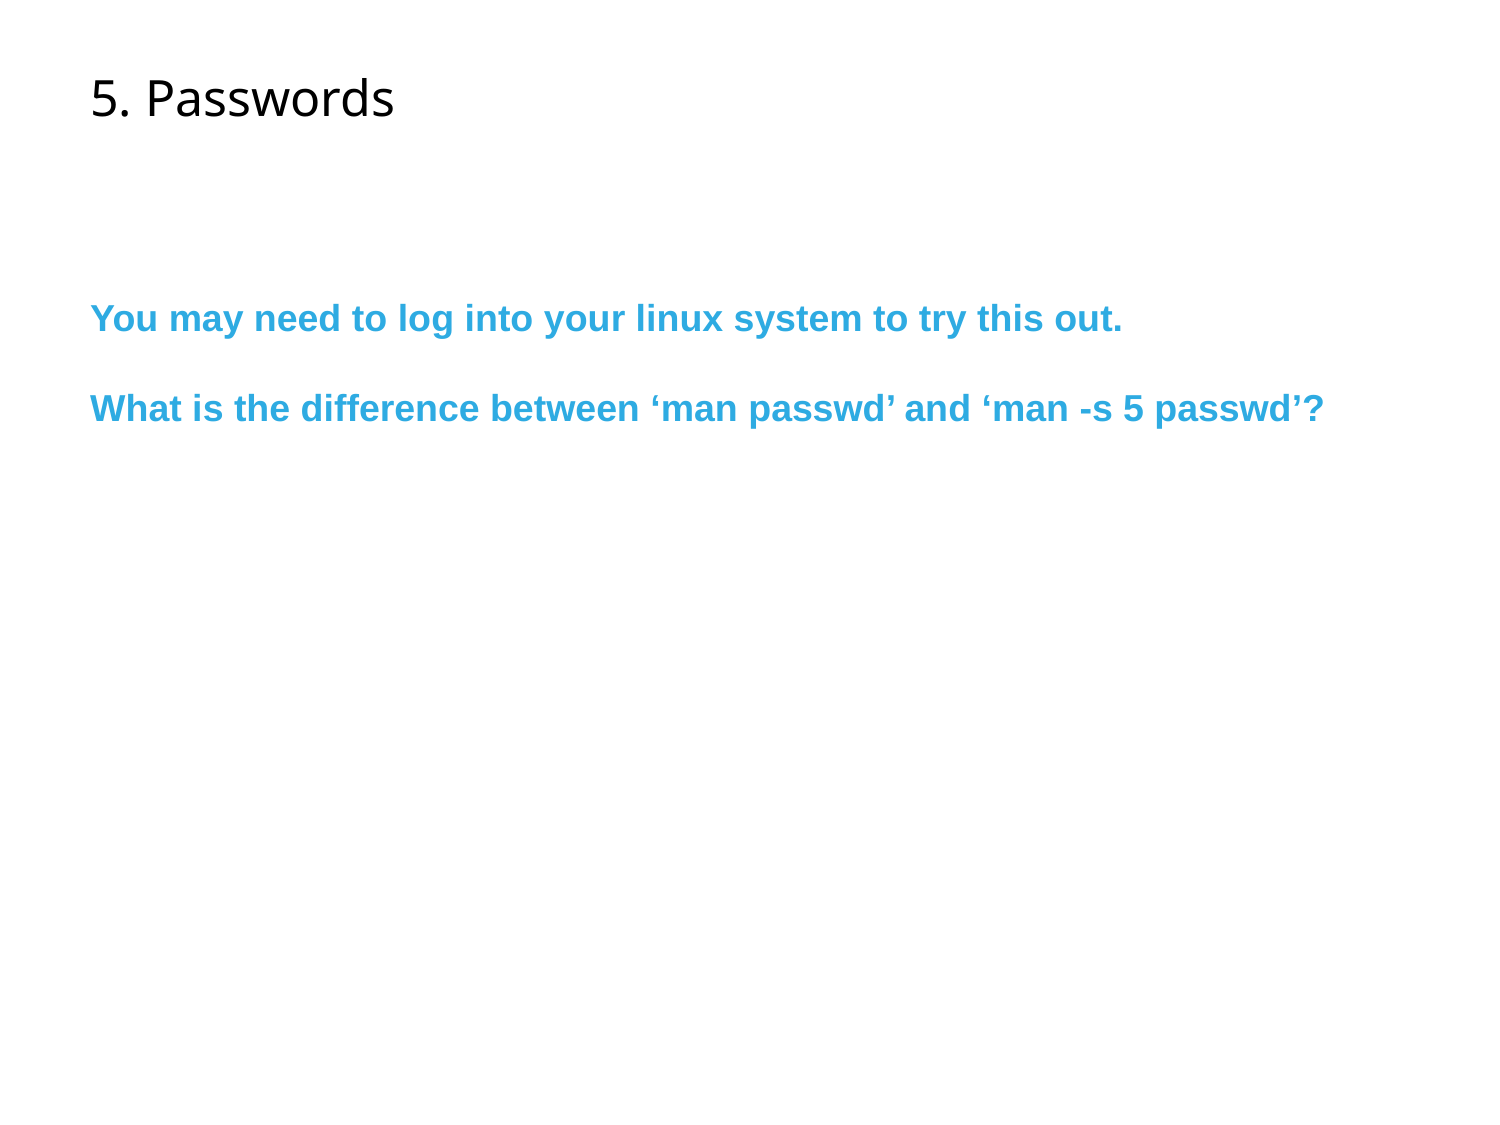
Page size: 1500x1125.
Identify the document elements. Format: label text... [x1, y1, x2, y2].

list You may need to log into your linux system to try this out. What is the difference between ‘man passwd’ and ‘man -s 5 passwd’? [75, 286, 1429, 439]
title 5. Passwords [75, 59, 1429, 135]
